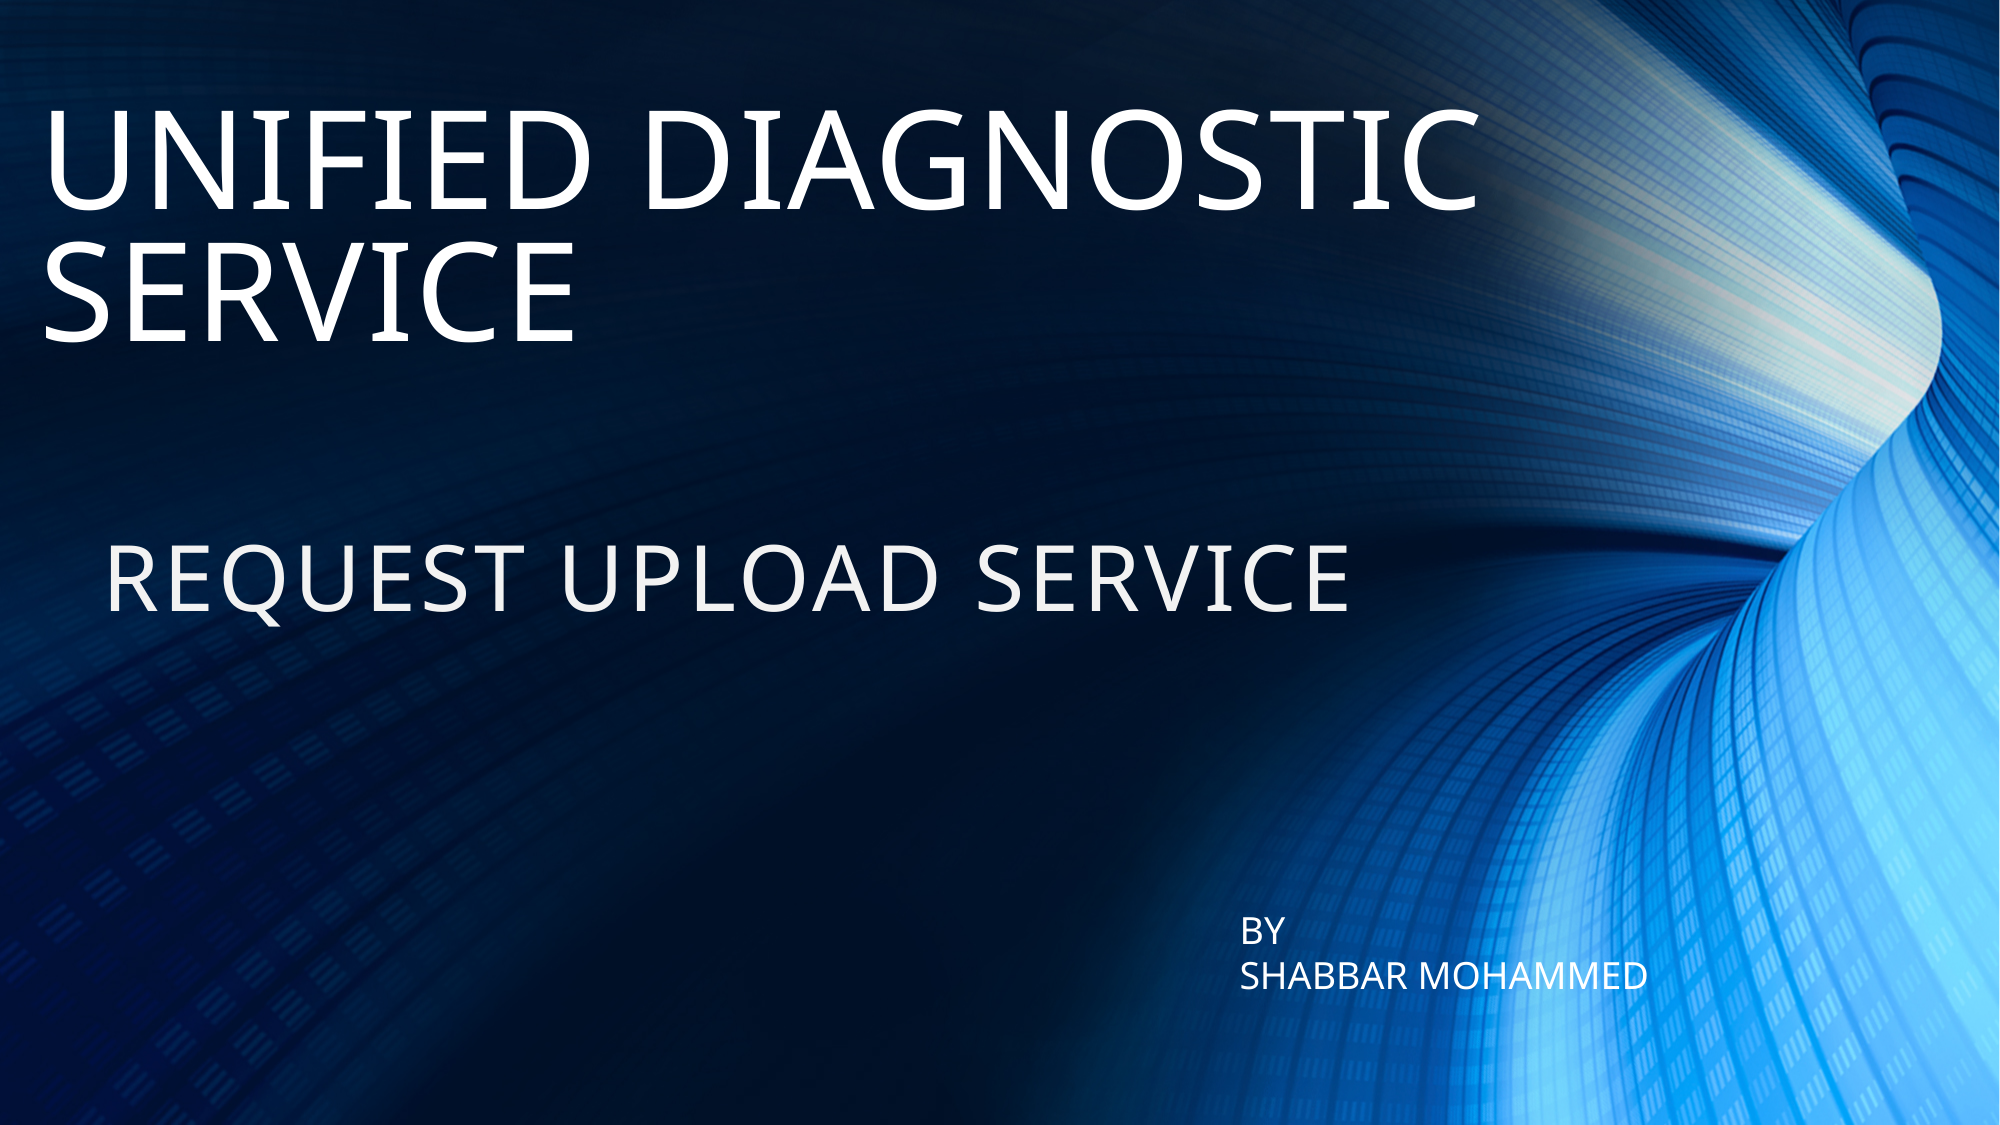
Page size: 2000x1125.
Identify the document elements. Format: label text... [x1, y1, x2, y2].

text_box BY SHABBAR MOHAMMED [1224, 899, 1938, 1005]
subtitle REQUEST UPLOAD SERVICE [87, 525, 1438, 725]
picture [0, 0, 2000, 1125]
title UNIFIED DIAGNOSTIC SERVICE [24, 87, 1938, 375]
